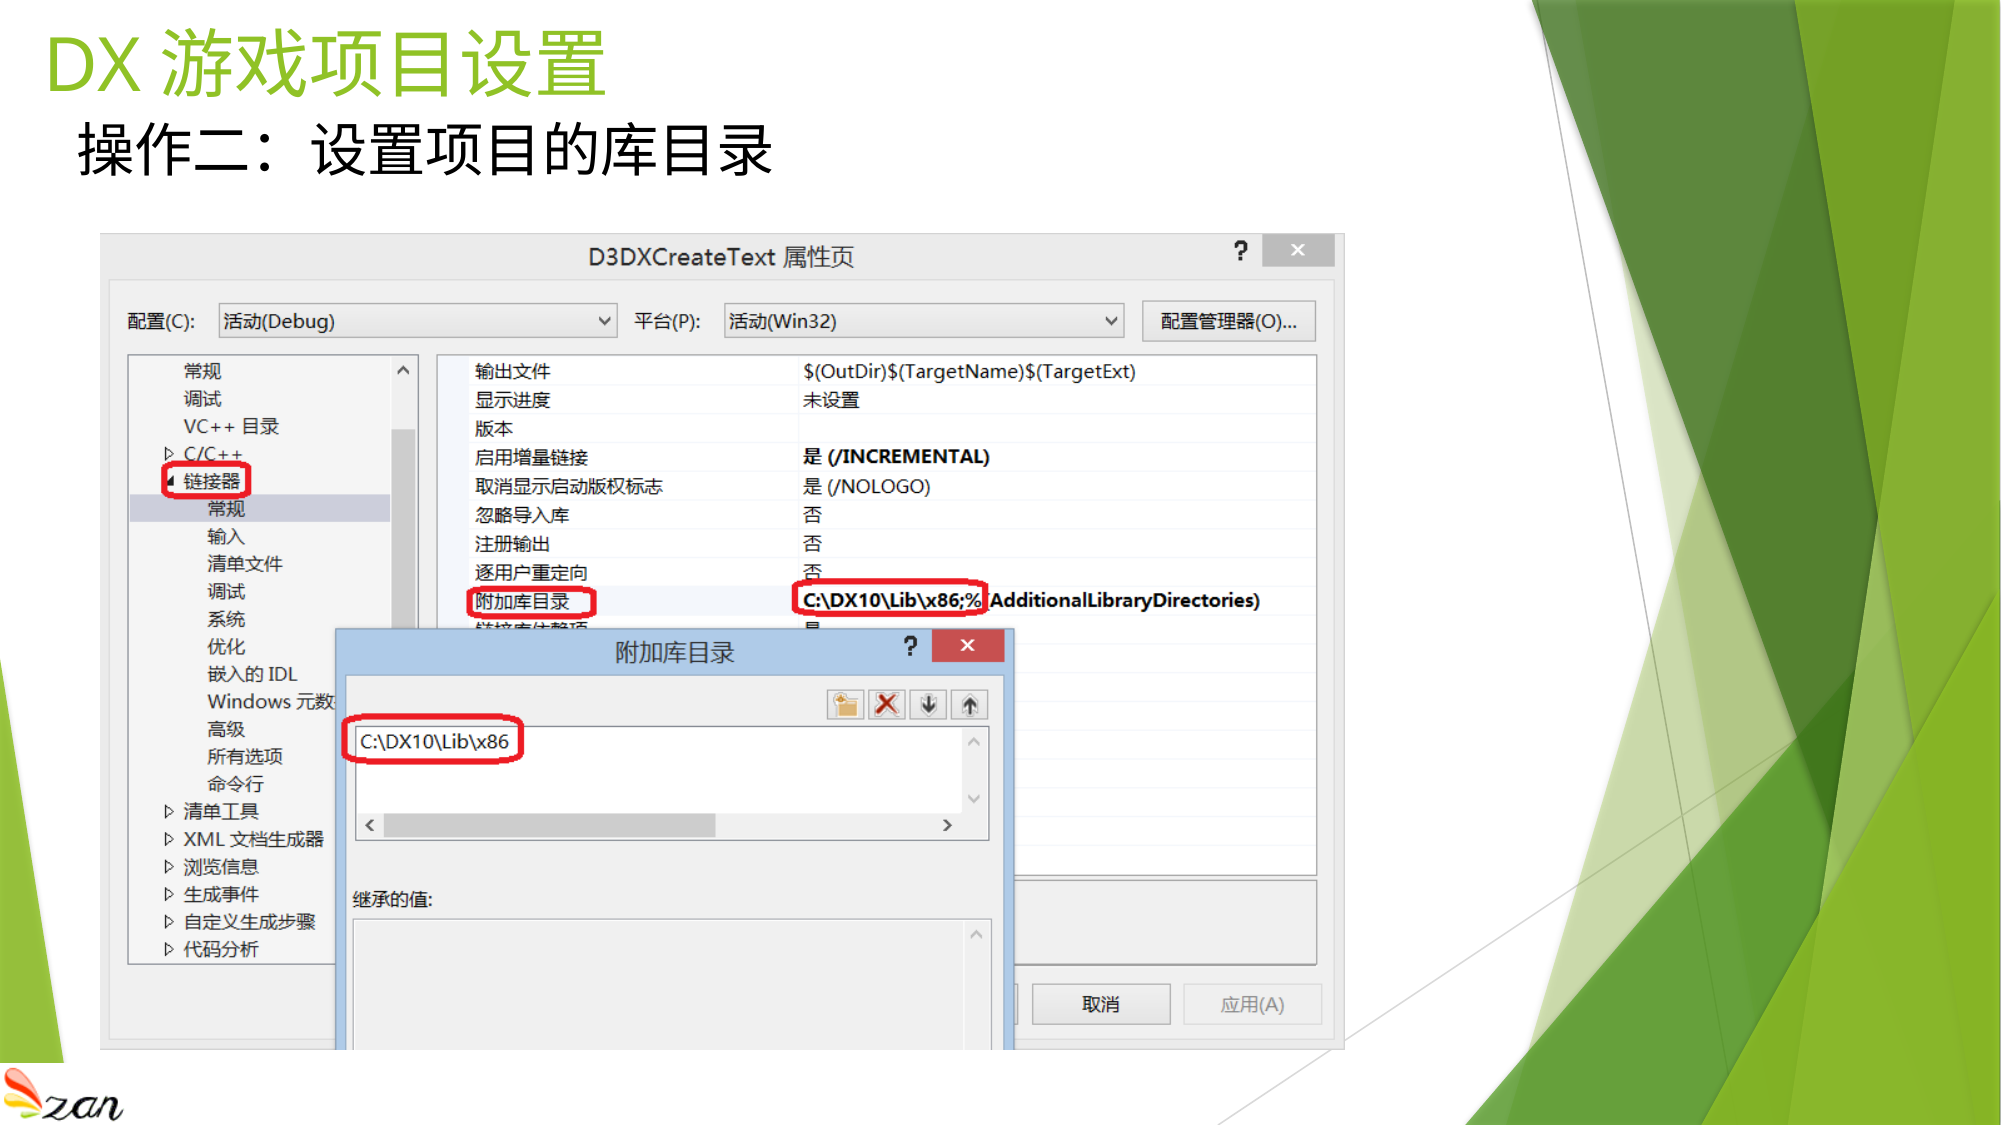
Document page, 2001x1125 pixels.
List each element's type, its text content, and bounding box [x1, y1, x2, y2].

text_box 操作二：设置项目的库目录 [61, 106, 791, 191]
title DX游戏项目设置 [29, 8, 830, 107]
picture [0, 1063, 128, 1125]
picture [100, 233, 1346, 1051]
